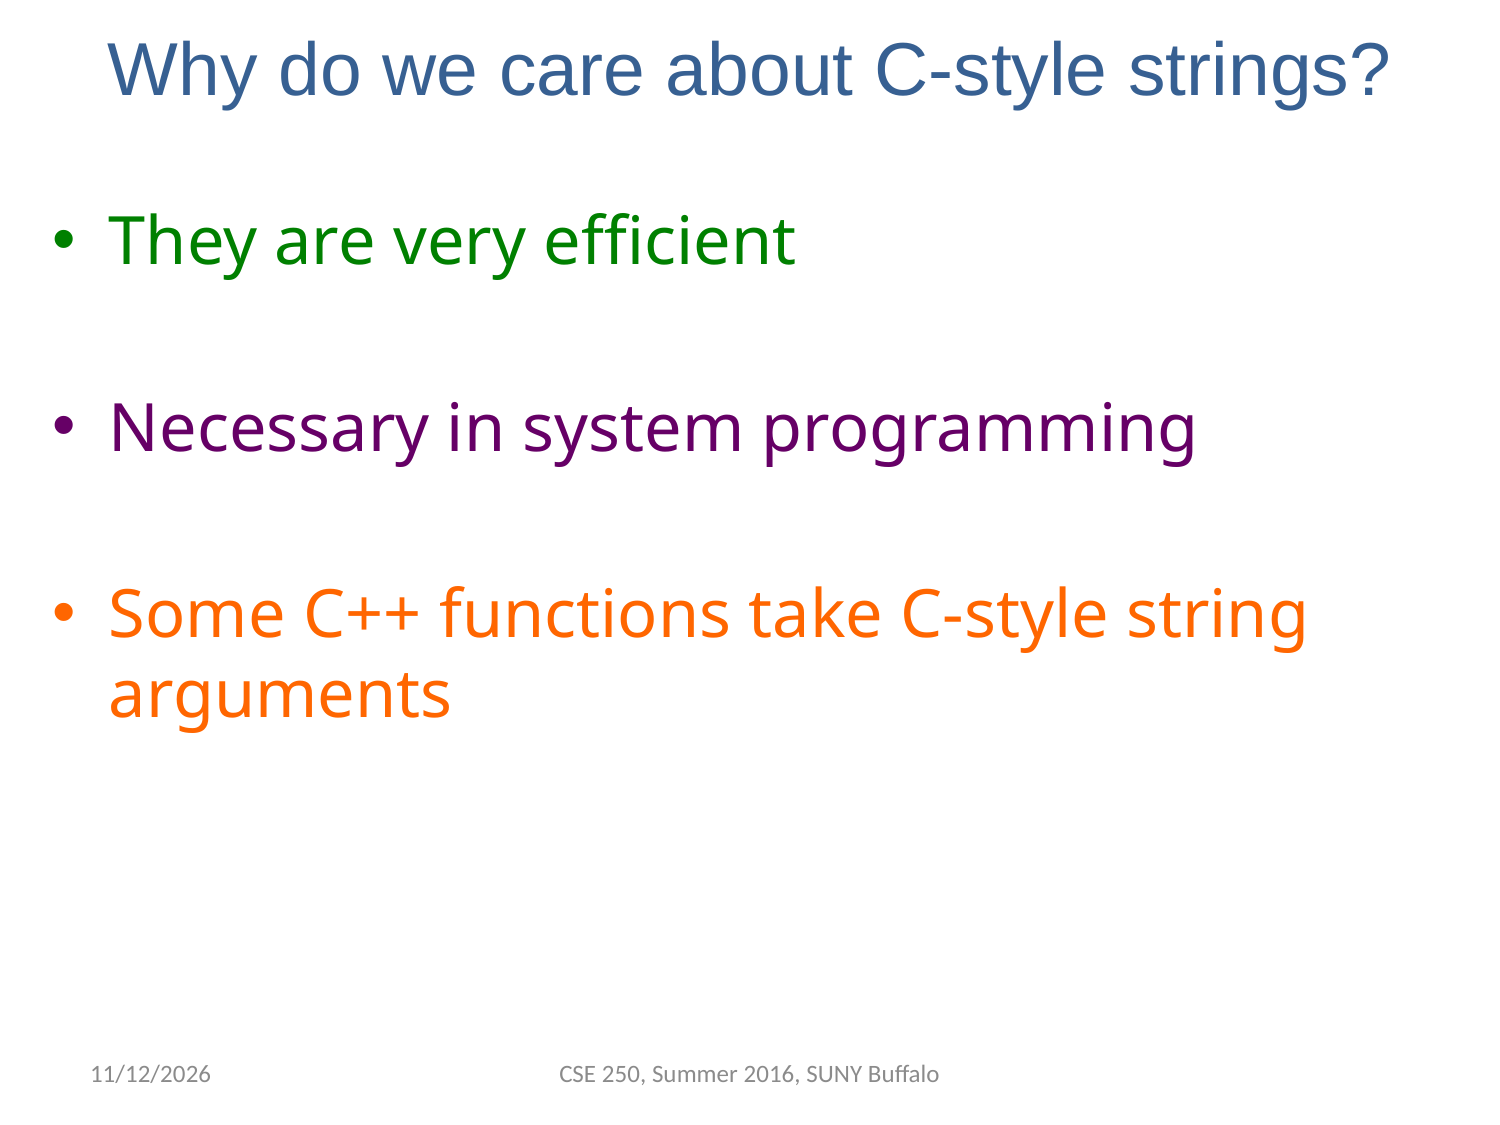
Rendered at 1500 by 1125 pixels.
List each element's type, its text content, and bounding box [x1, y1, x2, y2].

footer CSE 250, Summer 2016, SUNY Buffalo [438, 1042, 1062, 1103]
title Why do we care about C-style strings? [0, 10, 1500, 121]
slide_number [75, 1042, 425, 1103]
list They are very efficient Necessary in system programming Some C++ functions take C-style string arguments [37, 190, 1473, 1005]
